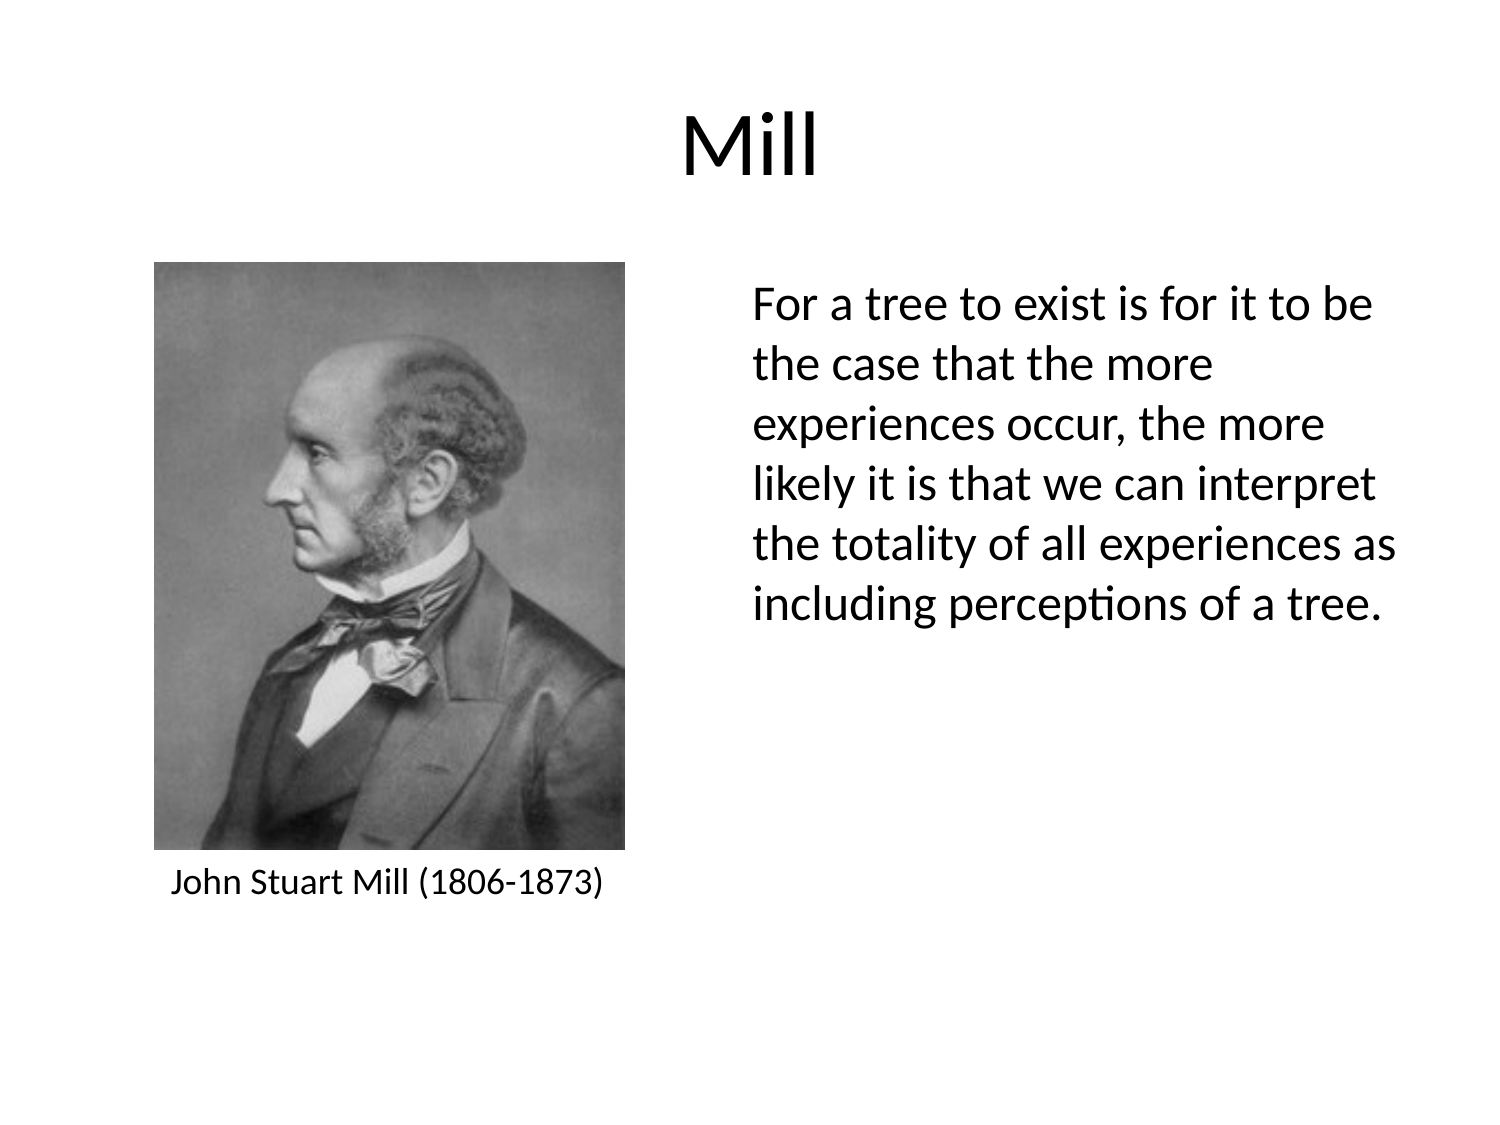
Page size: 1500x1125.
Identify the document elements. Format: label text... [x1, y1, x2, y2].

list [153, 262, 625, 851]
text_box John Stuart Mill (1806-1873) [124, 849, 650, 910]
title Mill [75, 45, 1425, 233]
list For a tree to exist is for it to be the case that the more experiences occur, the more likely it is that we can interpret the totality of all experiences as including perceptions of a tree. The world fundamentally consists of experiences: minds are just bundles of experiences, and do not exist “over and above” the experiences that constitute them. [737, 262, 1425, 1025]
